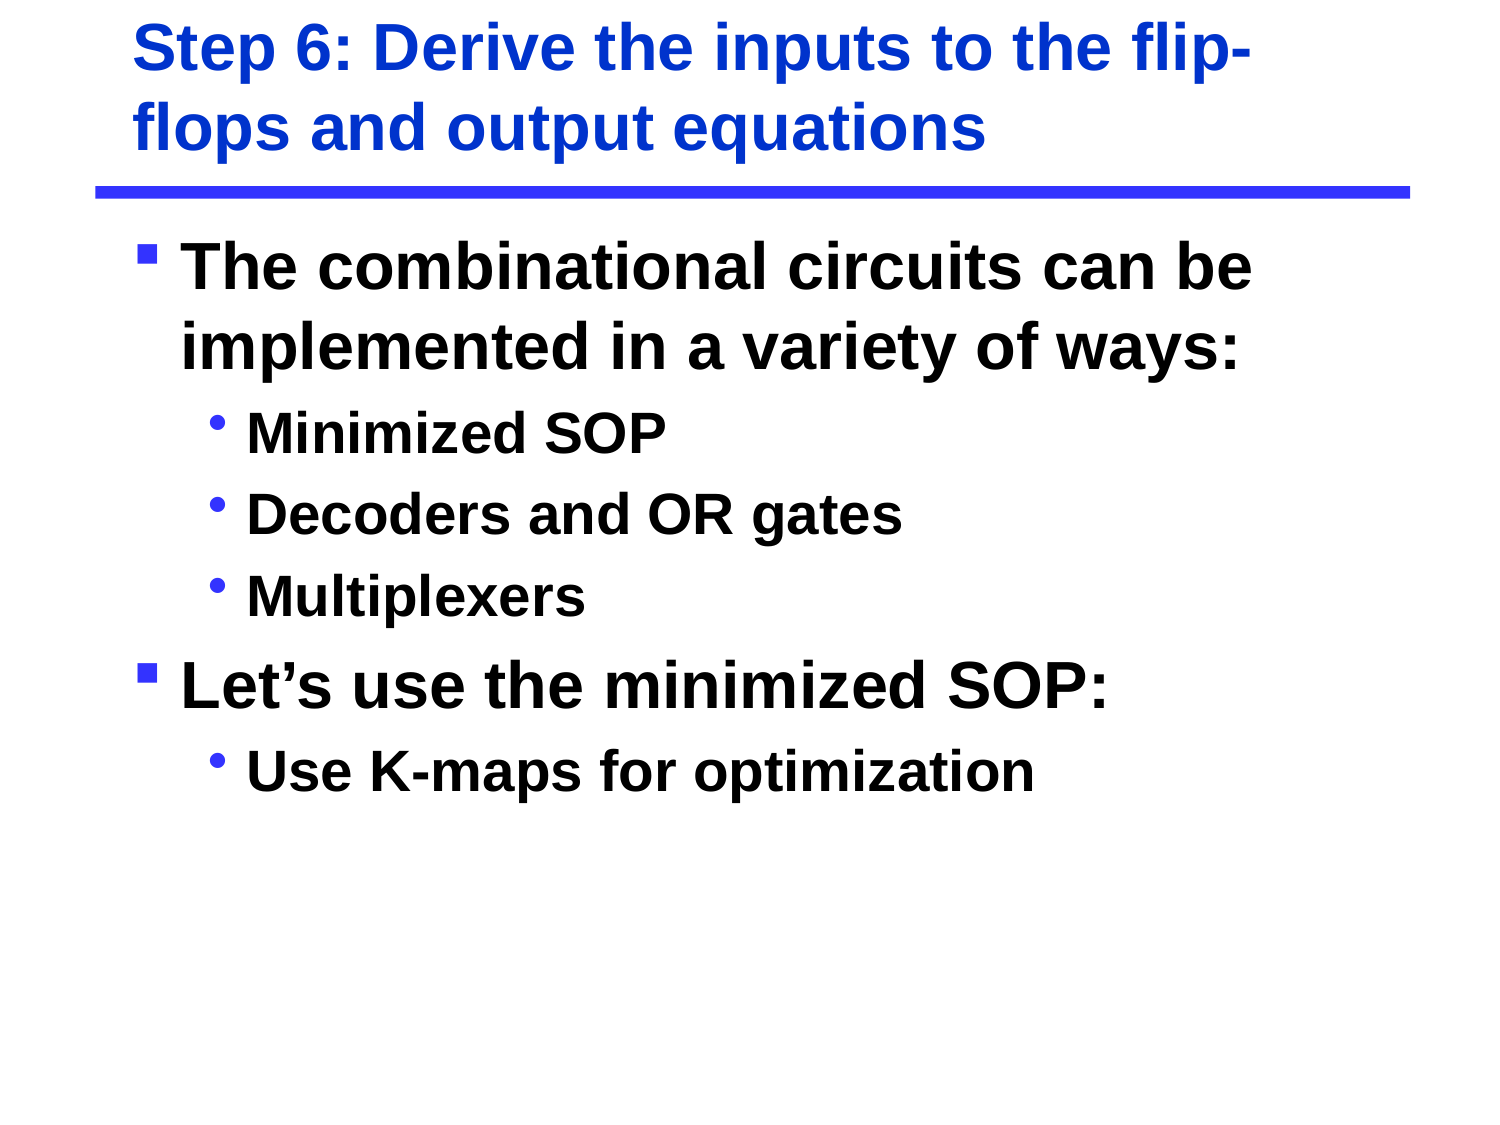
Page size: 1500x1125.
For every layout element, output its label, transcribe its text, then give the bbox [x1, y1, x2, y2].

list The combinational circuits can be implemented in a variety of ways: Minimized SOP Decoders and OR gates Multiplexers Let’s use the minimized SOP: Use K-maps for optimization [117, 215, 1394, 1041]
title Step 6: Derive the inputs to the flip-flops and output equations [117, 0, 1393, 168]
